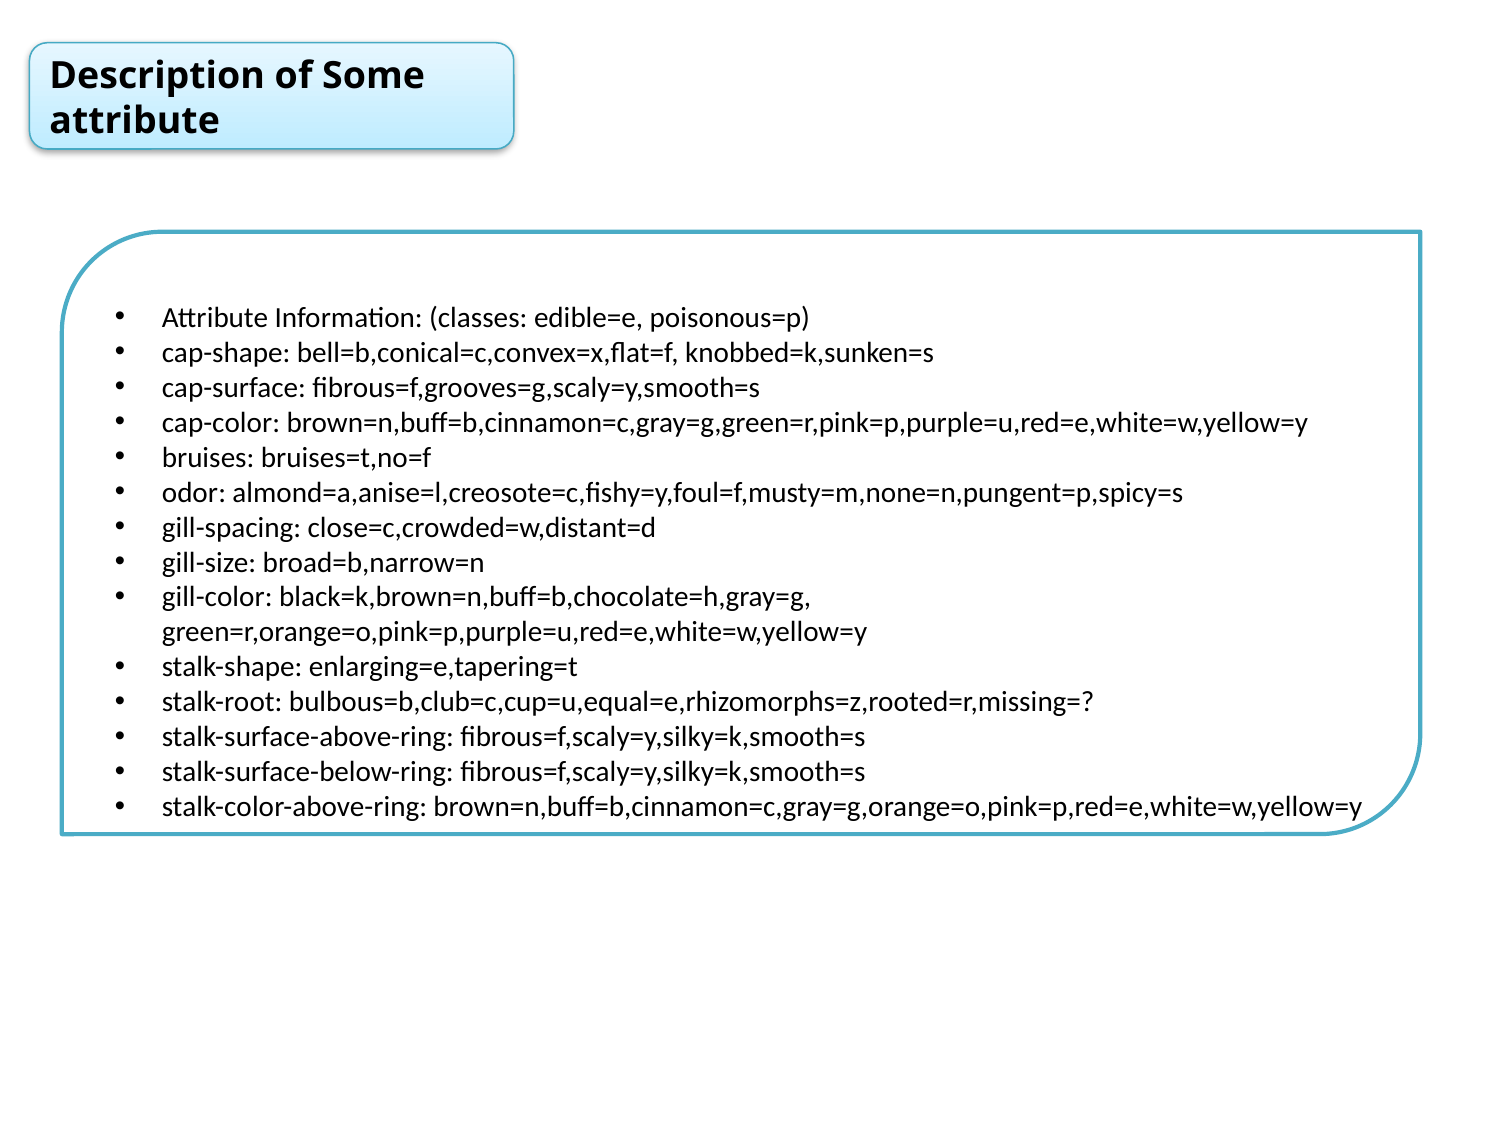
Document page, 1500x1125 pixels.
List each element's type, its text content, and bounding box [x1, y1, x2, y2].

text_box Description of Some attribute [28, 41, 515, 150]
text_box Attribute Information: (classes: edible=e, poisonous=p) cap-shape: bell=b,conical=c,convex=x,flat=f, knobbed=k,sunken=s cap-surface: fibrous=f,grooves=g,scaly=y,smooth=s cap-color: brown=n,buff=b,cinnamon=c,gray=g,green=r,pink=p,purple=u,red=e,white=w,yellow=y bruises: bruises=t,no=f odor: almond=a,anise=l,creosote=c,fishy=y,foul=f,musty=m,none=n,pungent=p,spicy=s gill-spacing: close=c,crowded=w,distant=d gill-size: broad=b,narrow=n gill-color: black=k,brown=n,buff=b,chocolate=h,gray=g, green=r,orange=o,pink=p,purple=u,red=e,white=w,yellow=y stalk-shape: enlarging=e,tapering=t stalk-root: bulbous=b,club=c,cup=u,equal=e,rhizomorphs=z,rooted=r,missing=? stalk-surface-above-ring: fibrous=f,scaly=y,silky=k,smooth=s stalk-surface-below-ring: fibrous=f,scaly=y,silky=k,smooth=s stalk-color-above-ring: brown=n,buff=b,cinnamon=c,gray=g,orange=o,pink=p,red=e,white=w,yellow=y [100, 290, 1400, 1005]
text_box [59, 229, 1423, 837]
